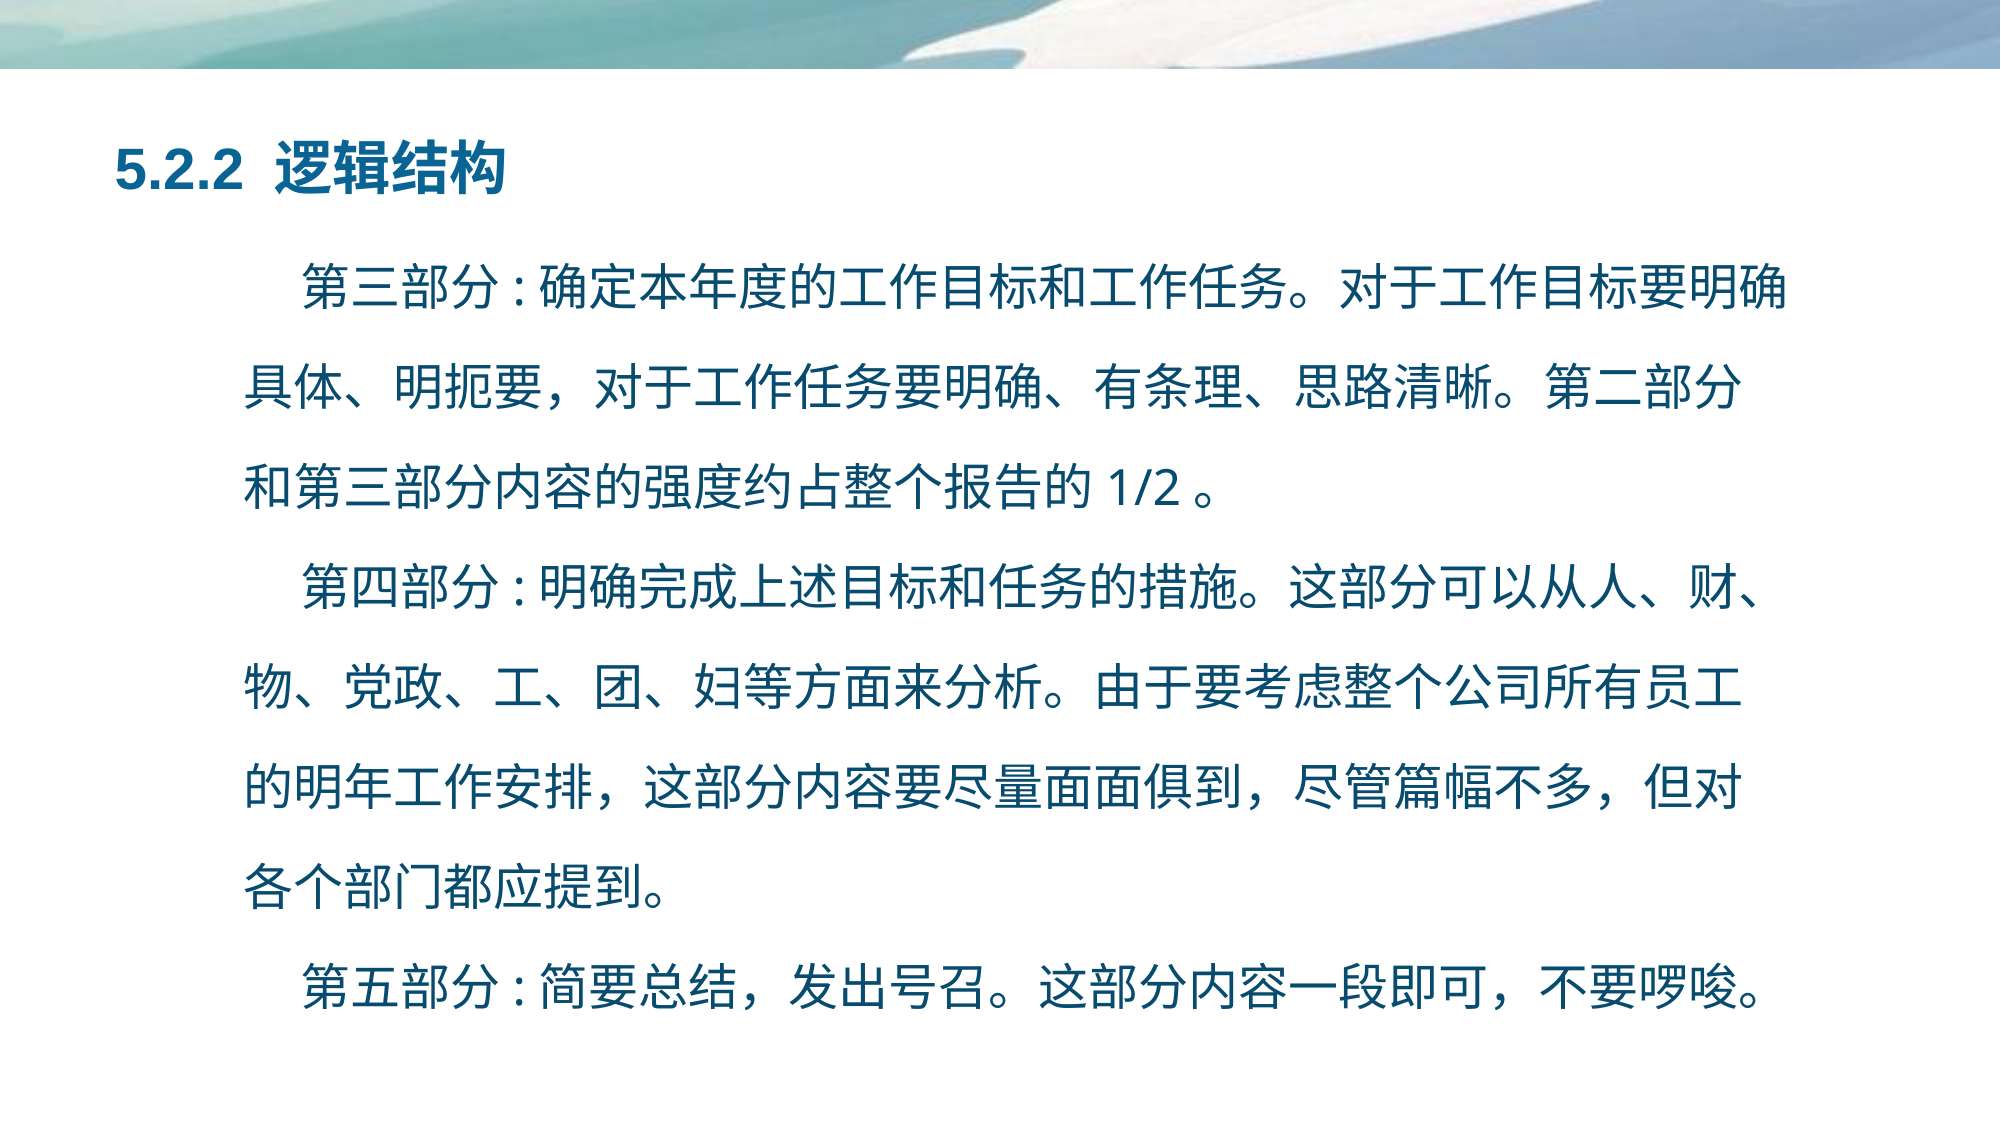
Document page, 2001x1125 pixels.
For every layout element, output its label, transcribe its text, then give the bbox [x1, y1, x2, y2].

text_box 第三部分:确定本年度的工作目标和工作任务。对于工作目标要明确具体、明扼要，对于工作任务要明确、有条理、思路清晰。第二部分和第三部分内容的强度约占整个报告的1/2。 第四部分:明确完成上述目标和任务的措施。这部分可以从人、财、物、党政、工、团、妇等方面来分析。由于要考虑整个公司所有员工的明年工作安排，这部分内容要尽量面面俱到，尽管篇幅不多，但对各个部门都应提到。 第五部分:简要总结，发出号召。这部分内容一段即可，不要啰唆。 [228, 208, 1805, 1023]
picture [0, 0, 2000, 69]
text_box 5.2.2 逻辑结构 [99, 42, 1406, 209]
